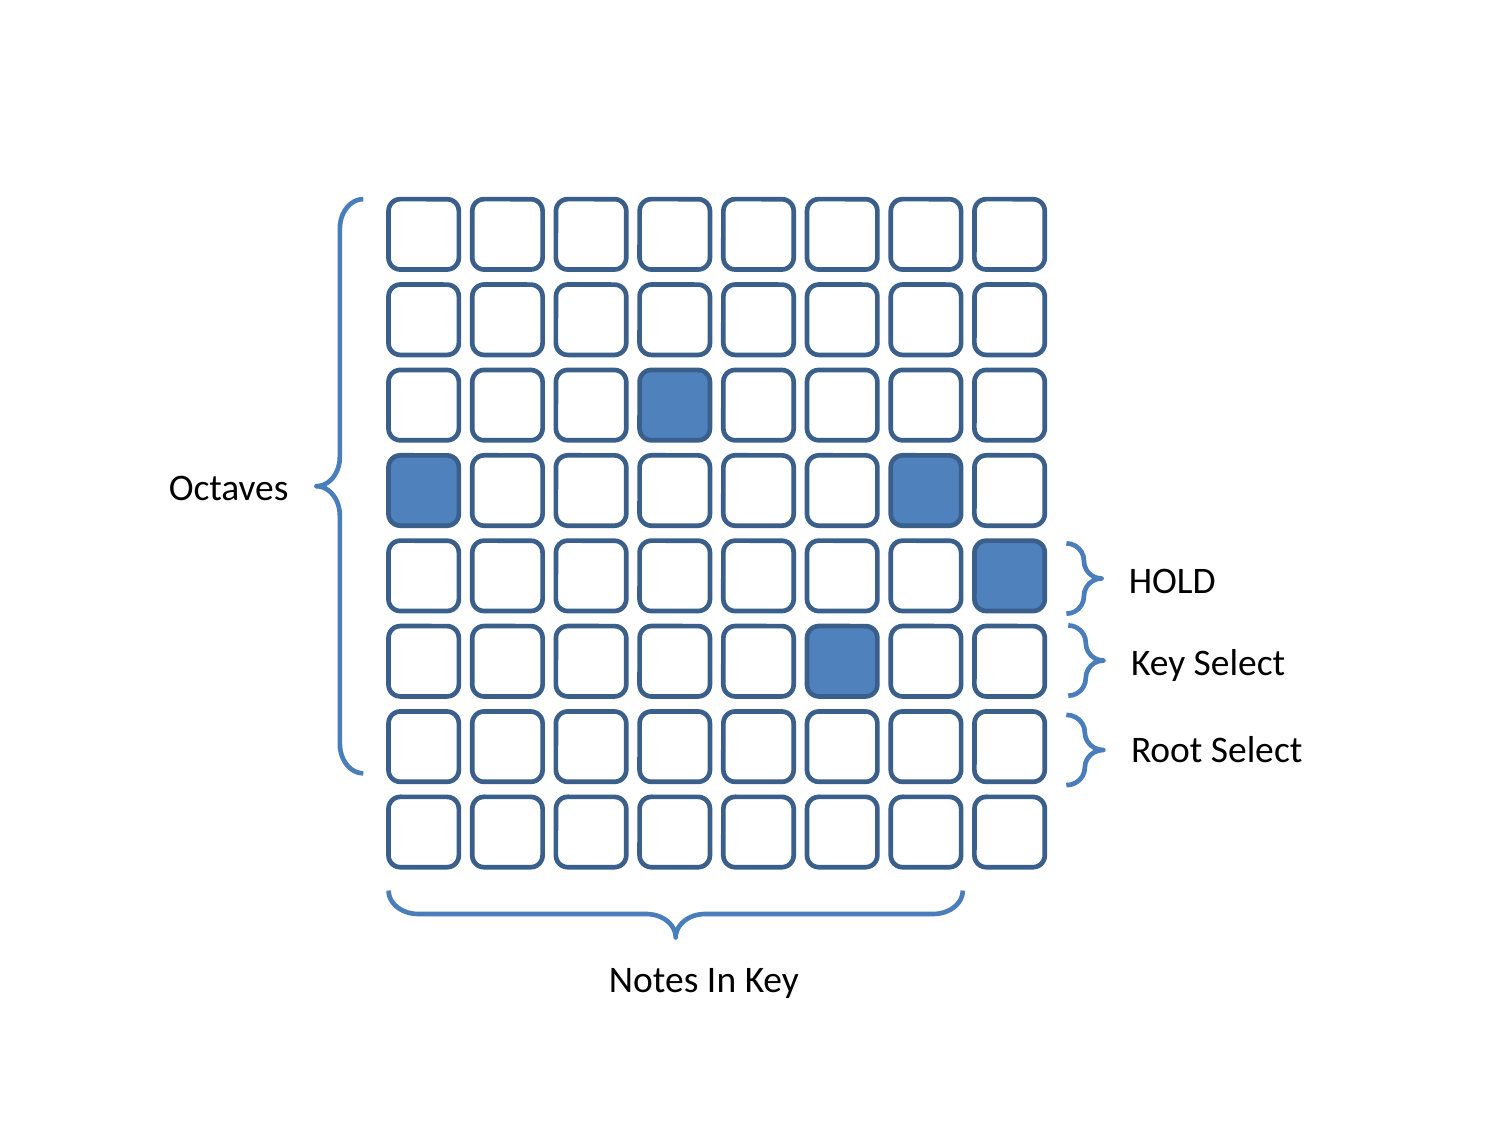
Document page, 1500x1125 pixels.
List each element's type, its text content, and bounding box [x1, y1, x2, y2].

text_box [388, 198, 1046, 868]
text_box Key Select [1116, 630, 1301, 691]
text_box Octaves [154, 455, 304, 516]
text_box Root Select [1116, 718, 1318, 778]
text_box [387, 890, 964, 939]
text_box [315, 198, 364, 775]
text_box Notes In Key [594, 947, 815, 1007]
text_box [1066, 542, 1103, 615]
text_box [1068, 624, 1105, 697]
text_box HOLD [1114, 548, 1231, 609]
text_box [1066, 714, 1105, 786]
